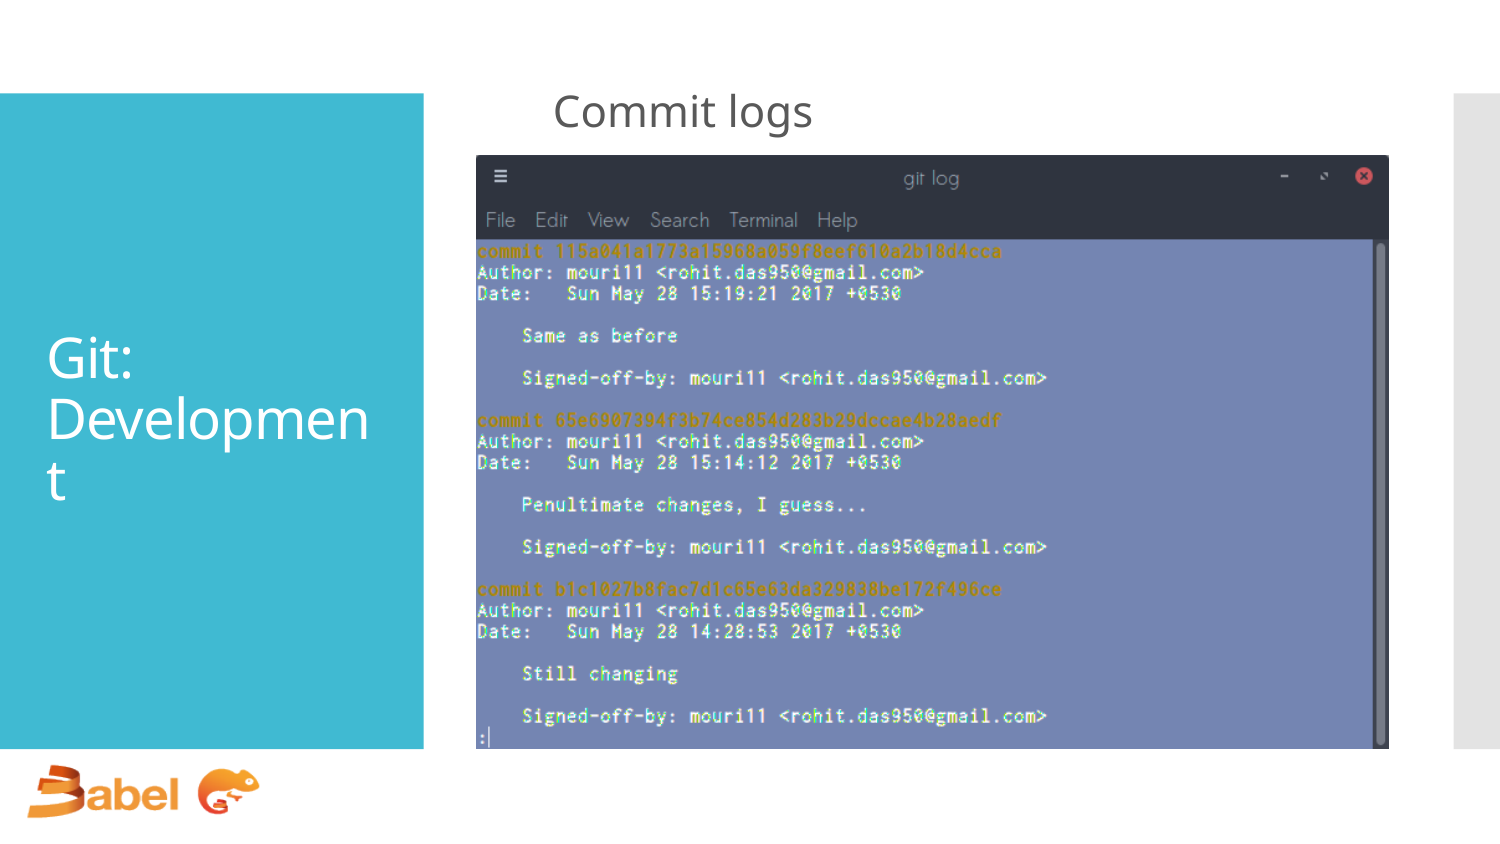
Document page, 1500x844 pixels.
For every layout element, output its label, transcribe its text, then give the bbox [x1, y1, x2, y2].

list Commit logs [476, 71, 1376, 155]
title Git: Development [31, 138, 394, 705]
picture [475, 155, 1389, 750]
picture [21, 760, 266, 823]
